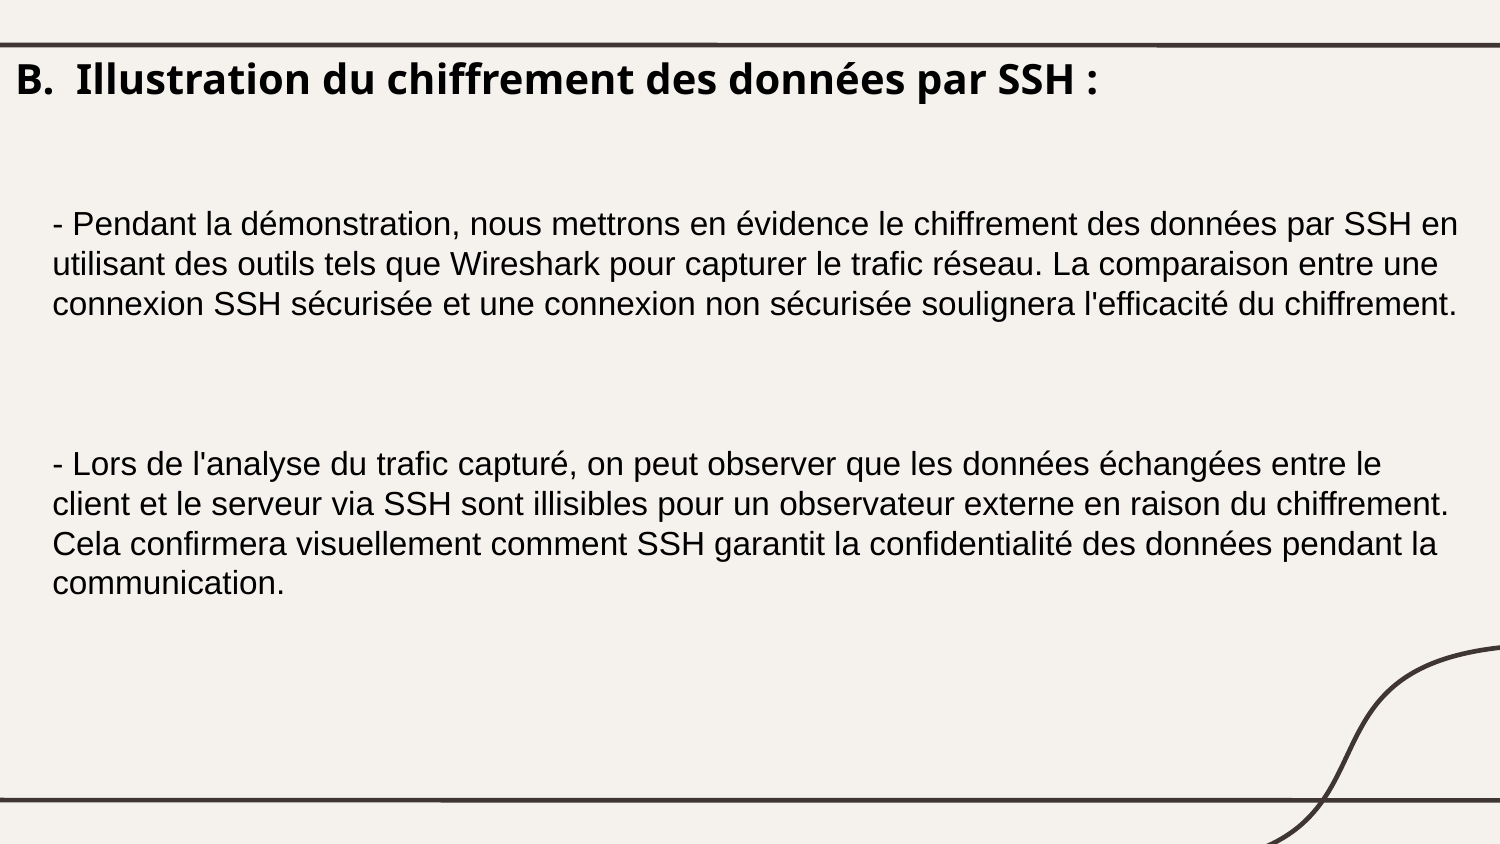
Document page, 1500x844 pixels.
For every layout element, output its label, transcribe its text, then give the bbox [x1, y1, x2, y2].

text_box - Pendant la démonstration, nous mettrons en évidence le chiffrement des données par SSH en utilisant des outils tels que Wireshark pour capturer le trafic réseau. La comparaison entre une connexion SSH sécurisée et une connexion non sécurisée soulignera l'efficacité du chiffrement. - Lors de l'analyse du trafic capturé, on peut observer que les données échangées entre le client et le serveur via SSH sont illisibles pour un observateur externe en raison du chiffrement. Cela confirmera visuellement comment SSH garantit la confidentialité des données pendant la communication. [37, 150, 1483, 788]
title B. Illustration du chiffrement des données par SSH : [0, 37, 1425, 75]
